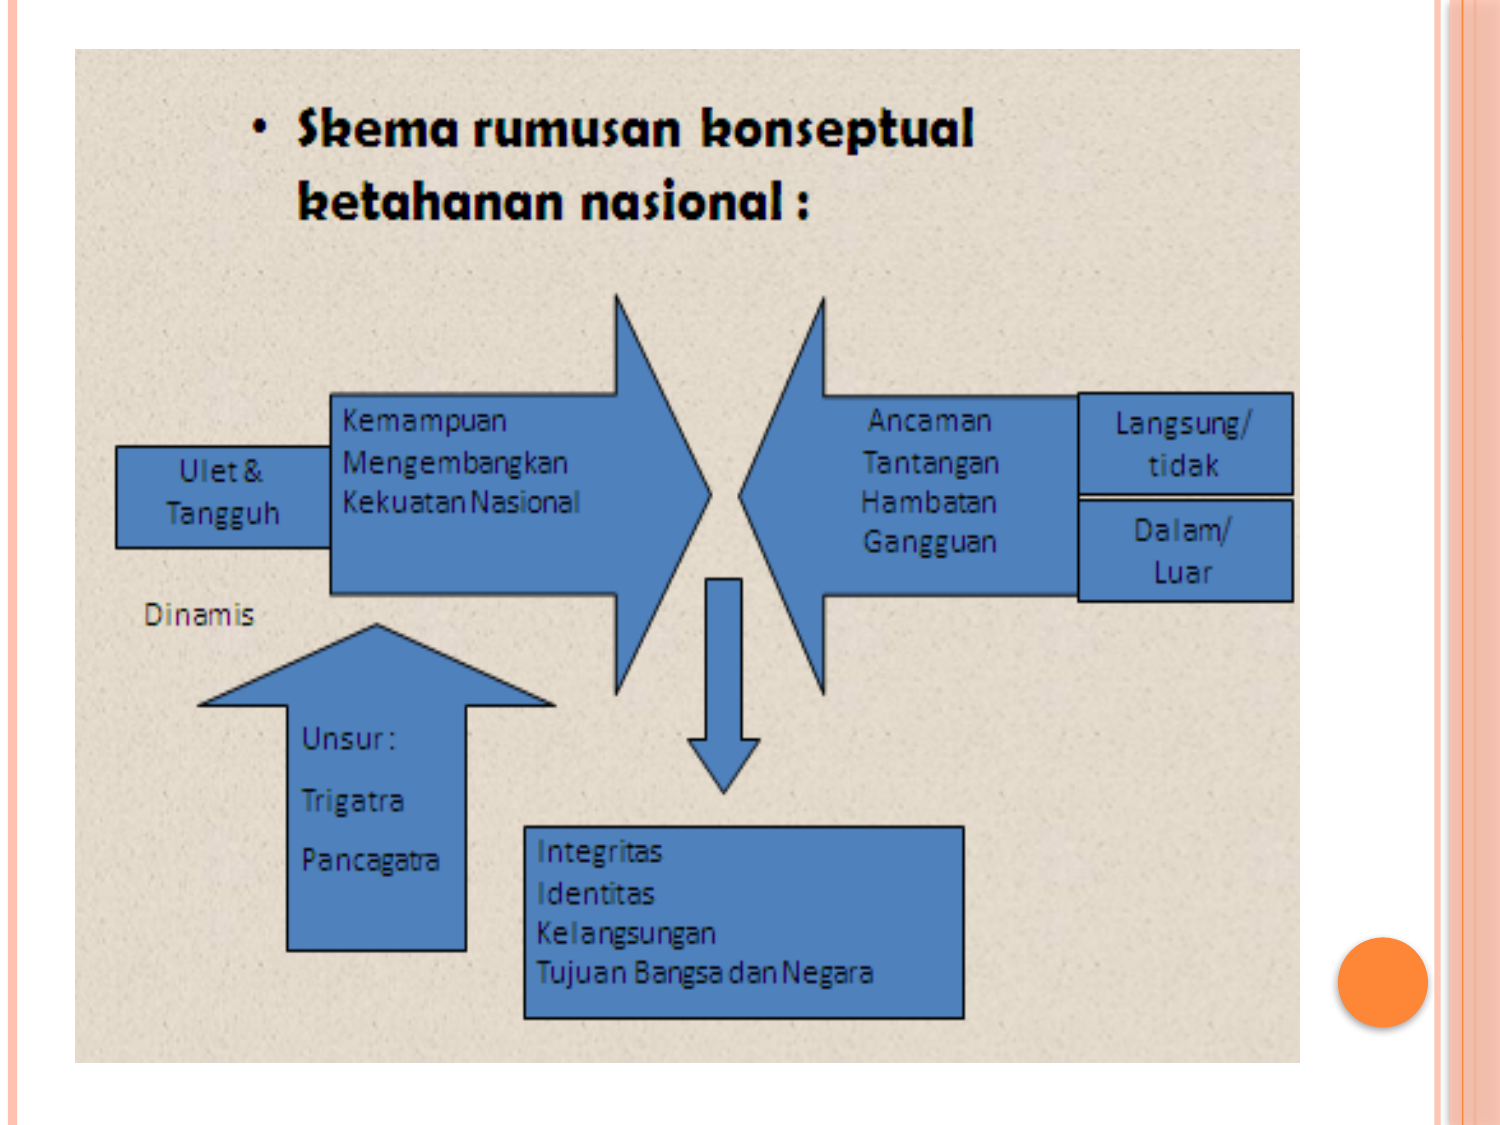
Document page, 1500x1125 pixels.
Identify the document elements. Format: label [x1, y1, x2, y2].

picture [74, 49, 1301, 1063]
